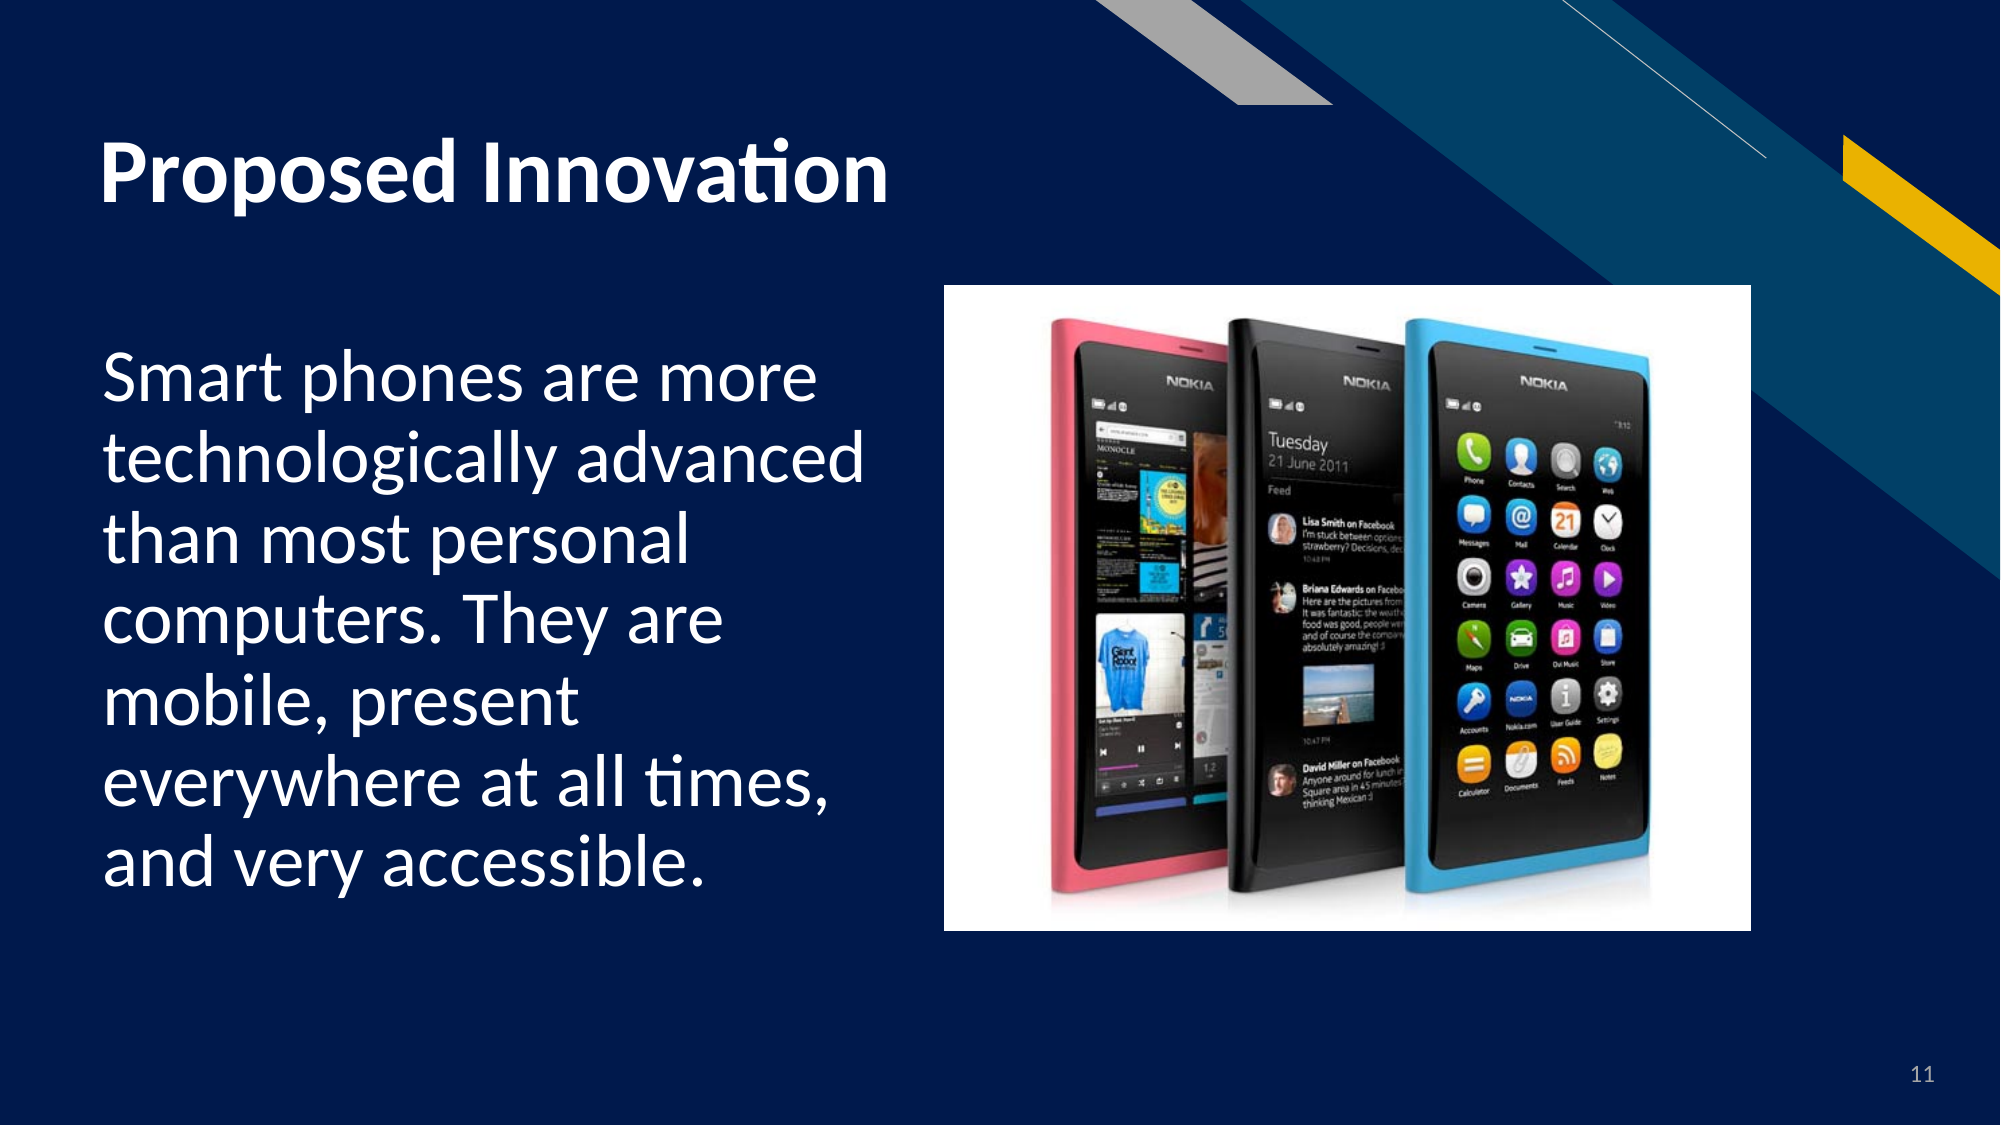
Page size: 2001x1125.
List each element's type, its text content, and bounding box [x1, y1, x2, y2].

title Proposed Innovation [85, 34, 1453, 223]
slide_number 11 [1828, 1042, 1950, 1103]
picture [944, 285, 1751, 931]
list Smart phones are more technologically advanced than most personal computers. They are mobile, present everywhere at all times, and very accessible. [87, 329, 945, 999]
